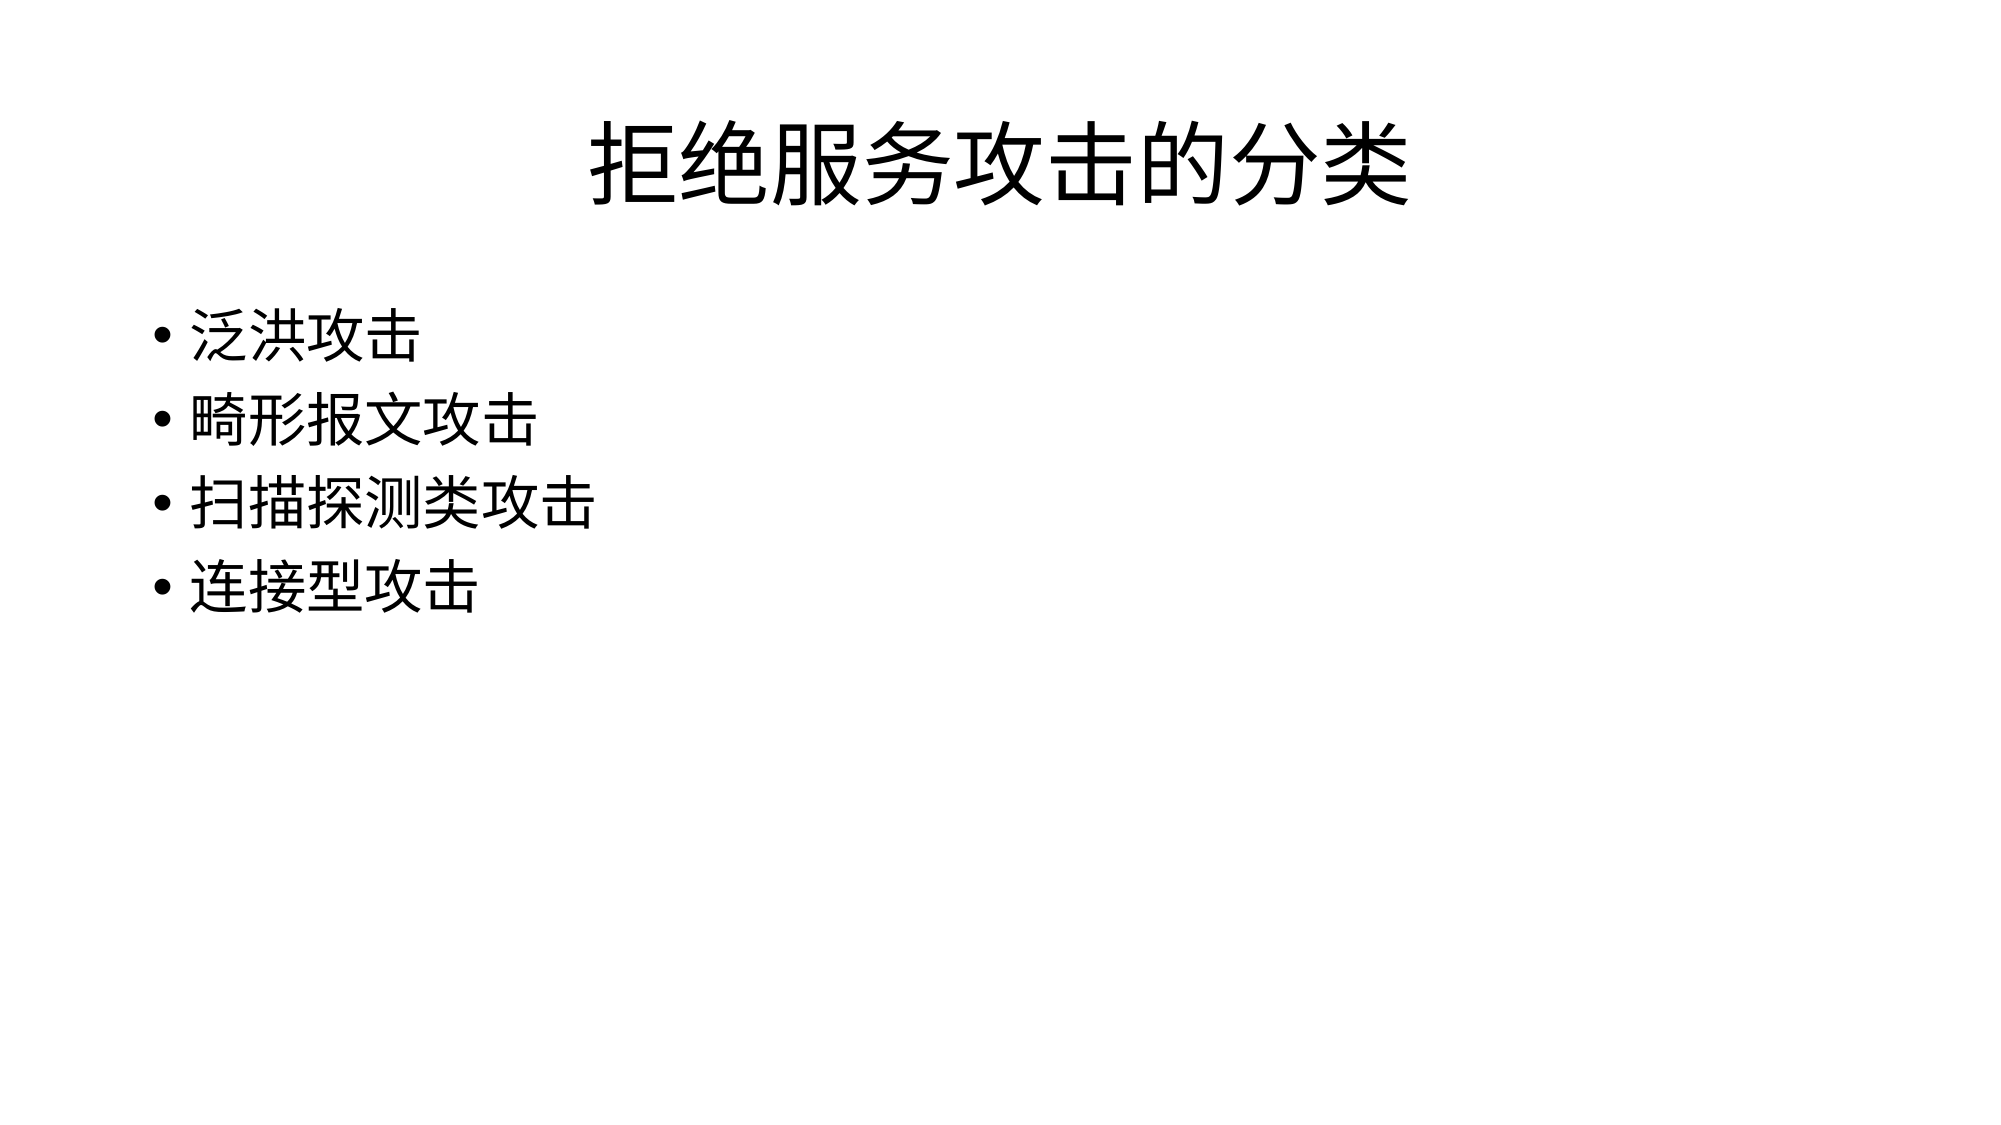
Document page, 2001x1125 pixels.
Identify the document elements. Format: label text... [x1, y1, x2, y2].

title 拒绝服务攻击的分类 [137, 59, 1863, 278]
list 泛洪攻击 畸形报文攻击 扫描探测类攻击 连接型攻击 [137, 299, 1863, 1014]
